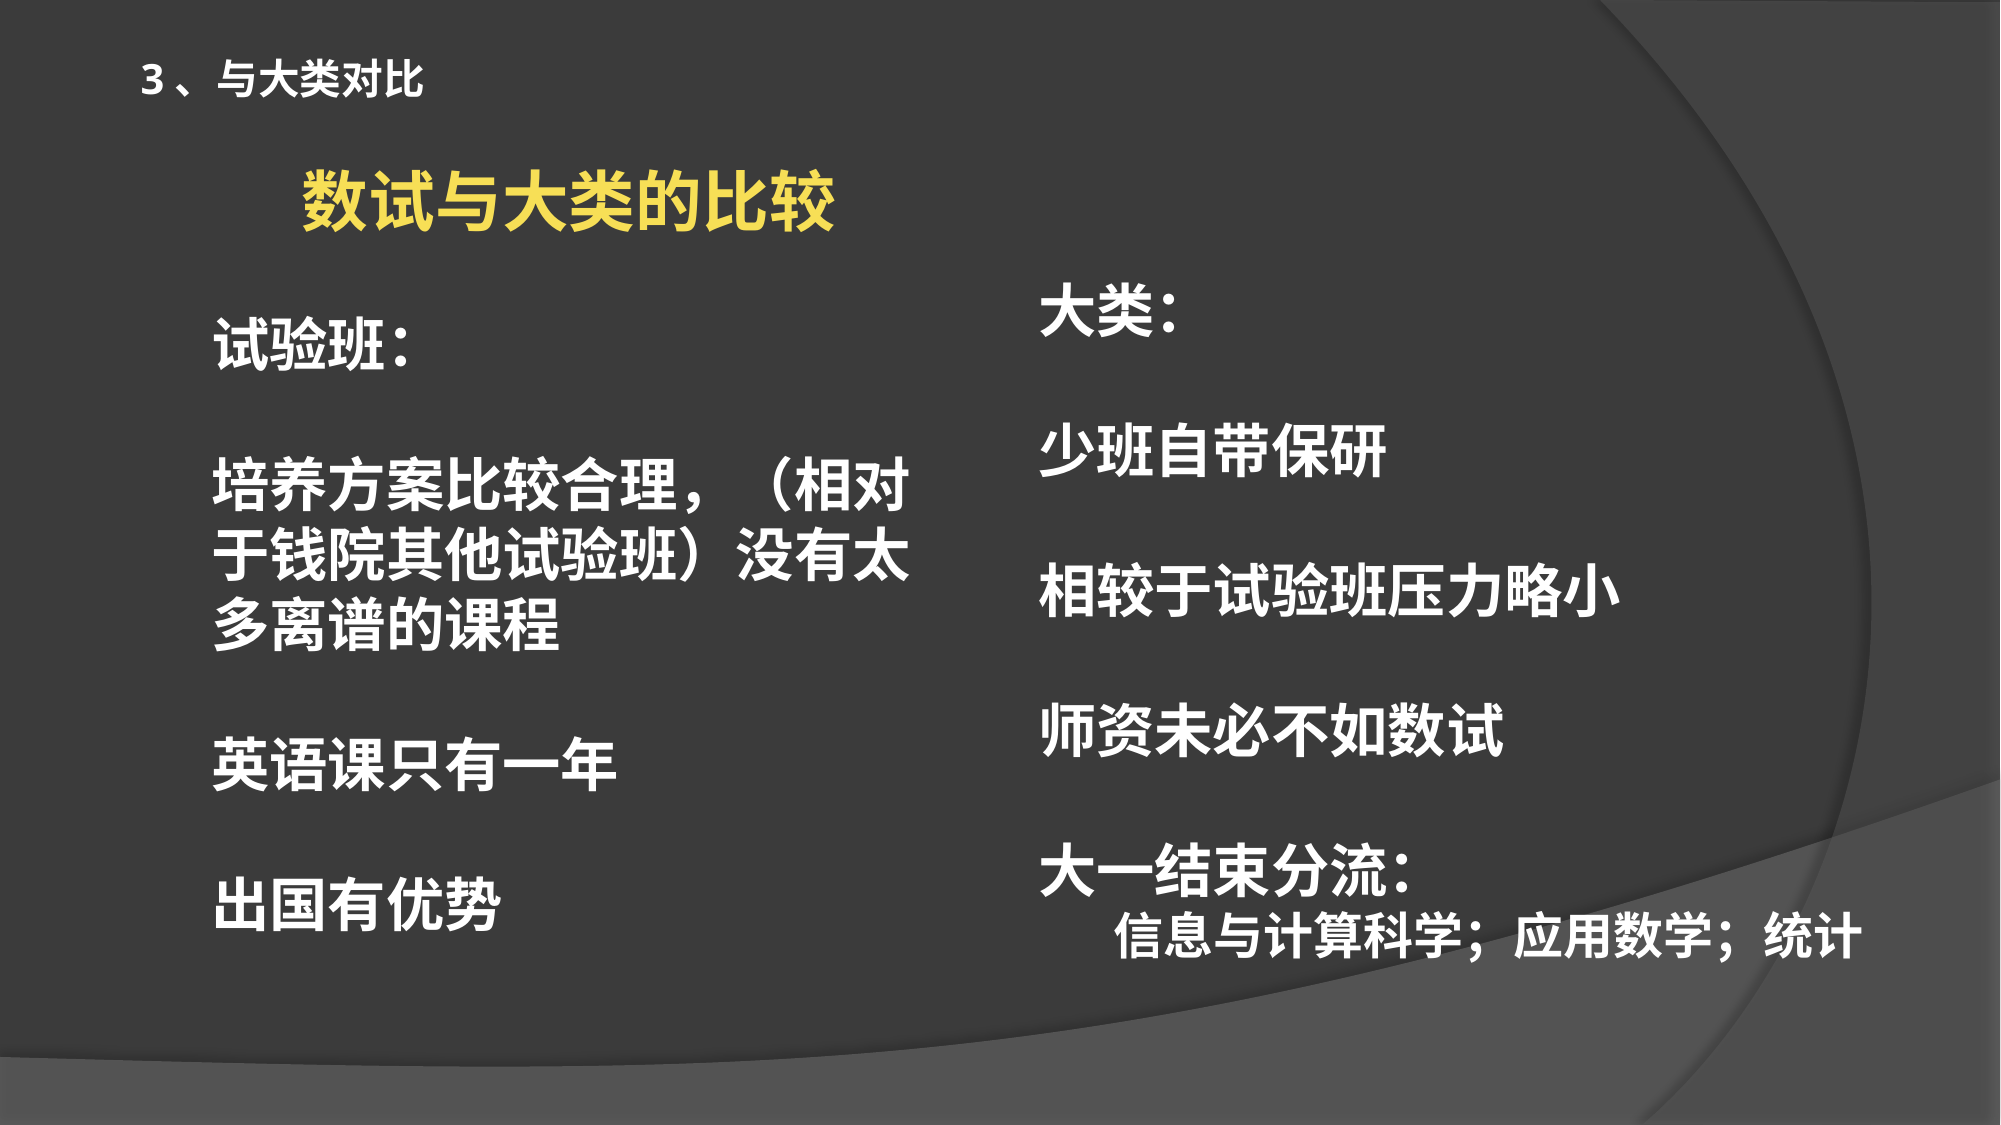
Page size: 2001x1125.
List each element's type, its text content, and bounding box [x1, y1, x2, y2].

title 数试与大类的比较 [294, 92, 1706, 302]
list 试验班： 培养方案比较合理，（相对于钱院其他试验班）没有太多离谱的课程 英语课只有一年 出国有优势 [196, 300, 946, 1033]
text_box 大类： 少班自带保研 相较于试验班压力略小 师资未必不如数试 大一结束分流： 信息与计算科学；应用数学；统计 [1023, 267, 1894, 1067]
text_box 3、与大类对比 [125, 0, 1126, 111]
